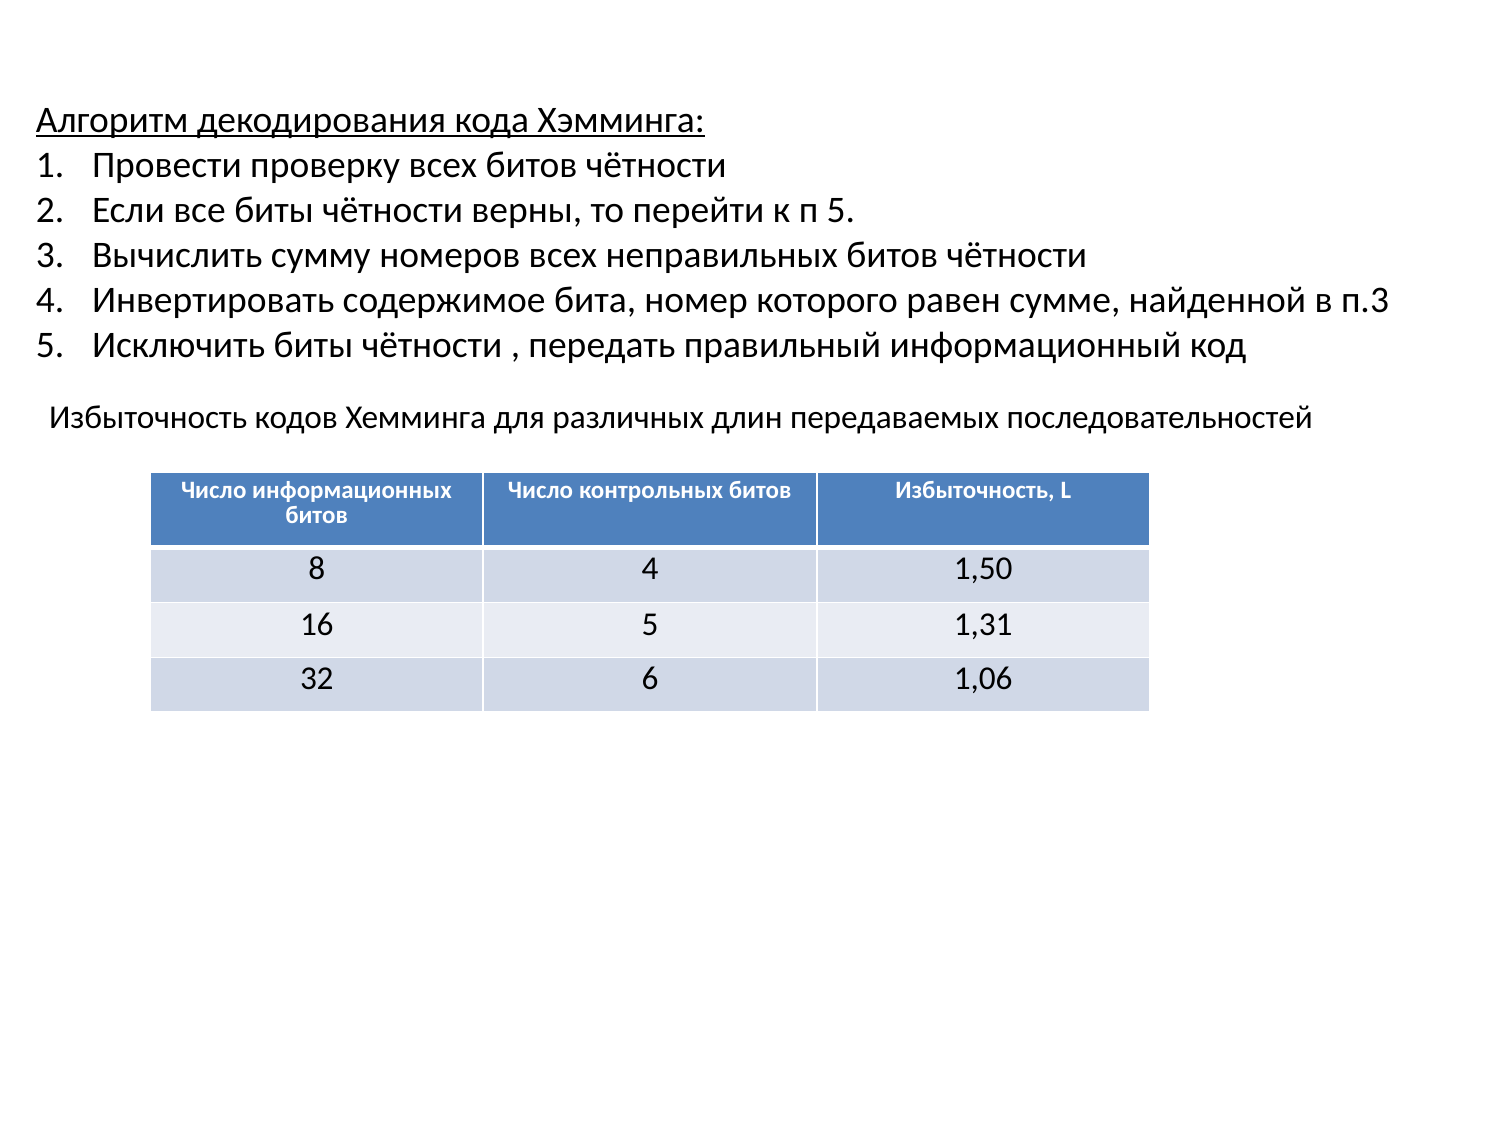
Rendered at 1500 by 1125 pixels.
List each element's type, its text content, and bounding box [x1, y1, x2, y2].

table_cell 32 [151, 658, 482, 711]
table_cell 1,06 [818, 658, 1149, 711]
table_cell 6 [484, 658, 816, 711]
table_header Число контрольных битов [484, 473, 816, 545]
text_box Алгоритм декодирования кода Хэмминга: Провести проверку всех битов чётности Если все биты чётности верны, то перейти к п 5. Вычислить сумму номеров всех неправильных битов чётности Инвертировать содержимое бита, номер которого равен сумме, найденной в п.3 Исключить биты чётности , передать правильный информационный код [21, 87, 1406, 373]
table_cell 1,50 [818, 550, 1149, 602]
table_cell 8 [151, 550, 482, 602]
table_header Избыточность, L [818, 473, 1149, 545]
table_cell 5 [484, 603, 816, 657]
table_header Число информационных битов [151, 473, 482, 545]
table_cell 1,31 [818, 603, 1149, 657]
table_cell 4 [484, 550, 816, 602]
table_cell 16 [151, 603, 482, 657]
text_box Избыточность кодов Хемминга для различных длин передаваемых последовательностей [34, 387, 1330, 443]
